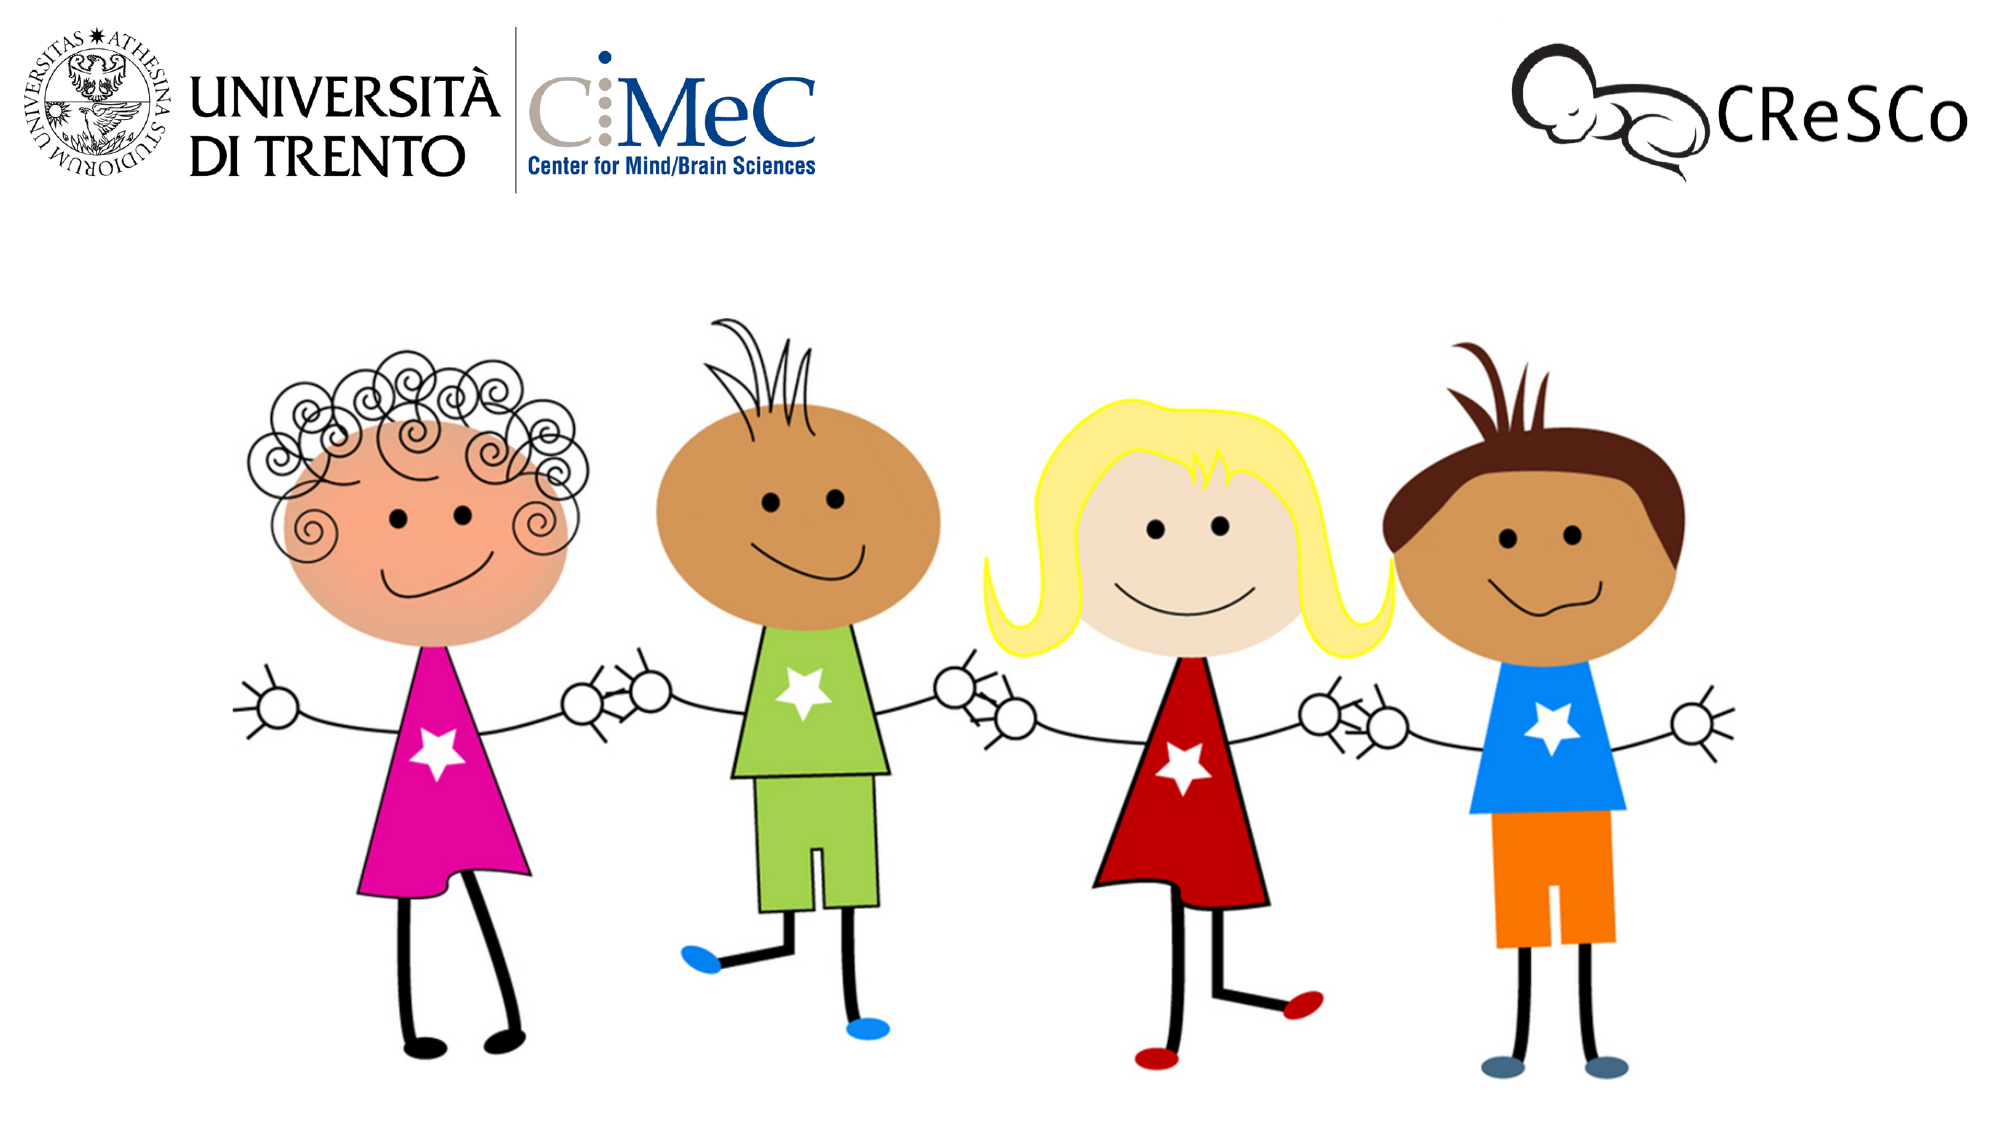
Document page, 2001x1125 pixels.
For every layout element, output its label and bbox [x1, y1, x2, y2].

text_box [19, 20, 2000, 1097]
